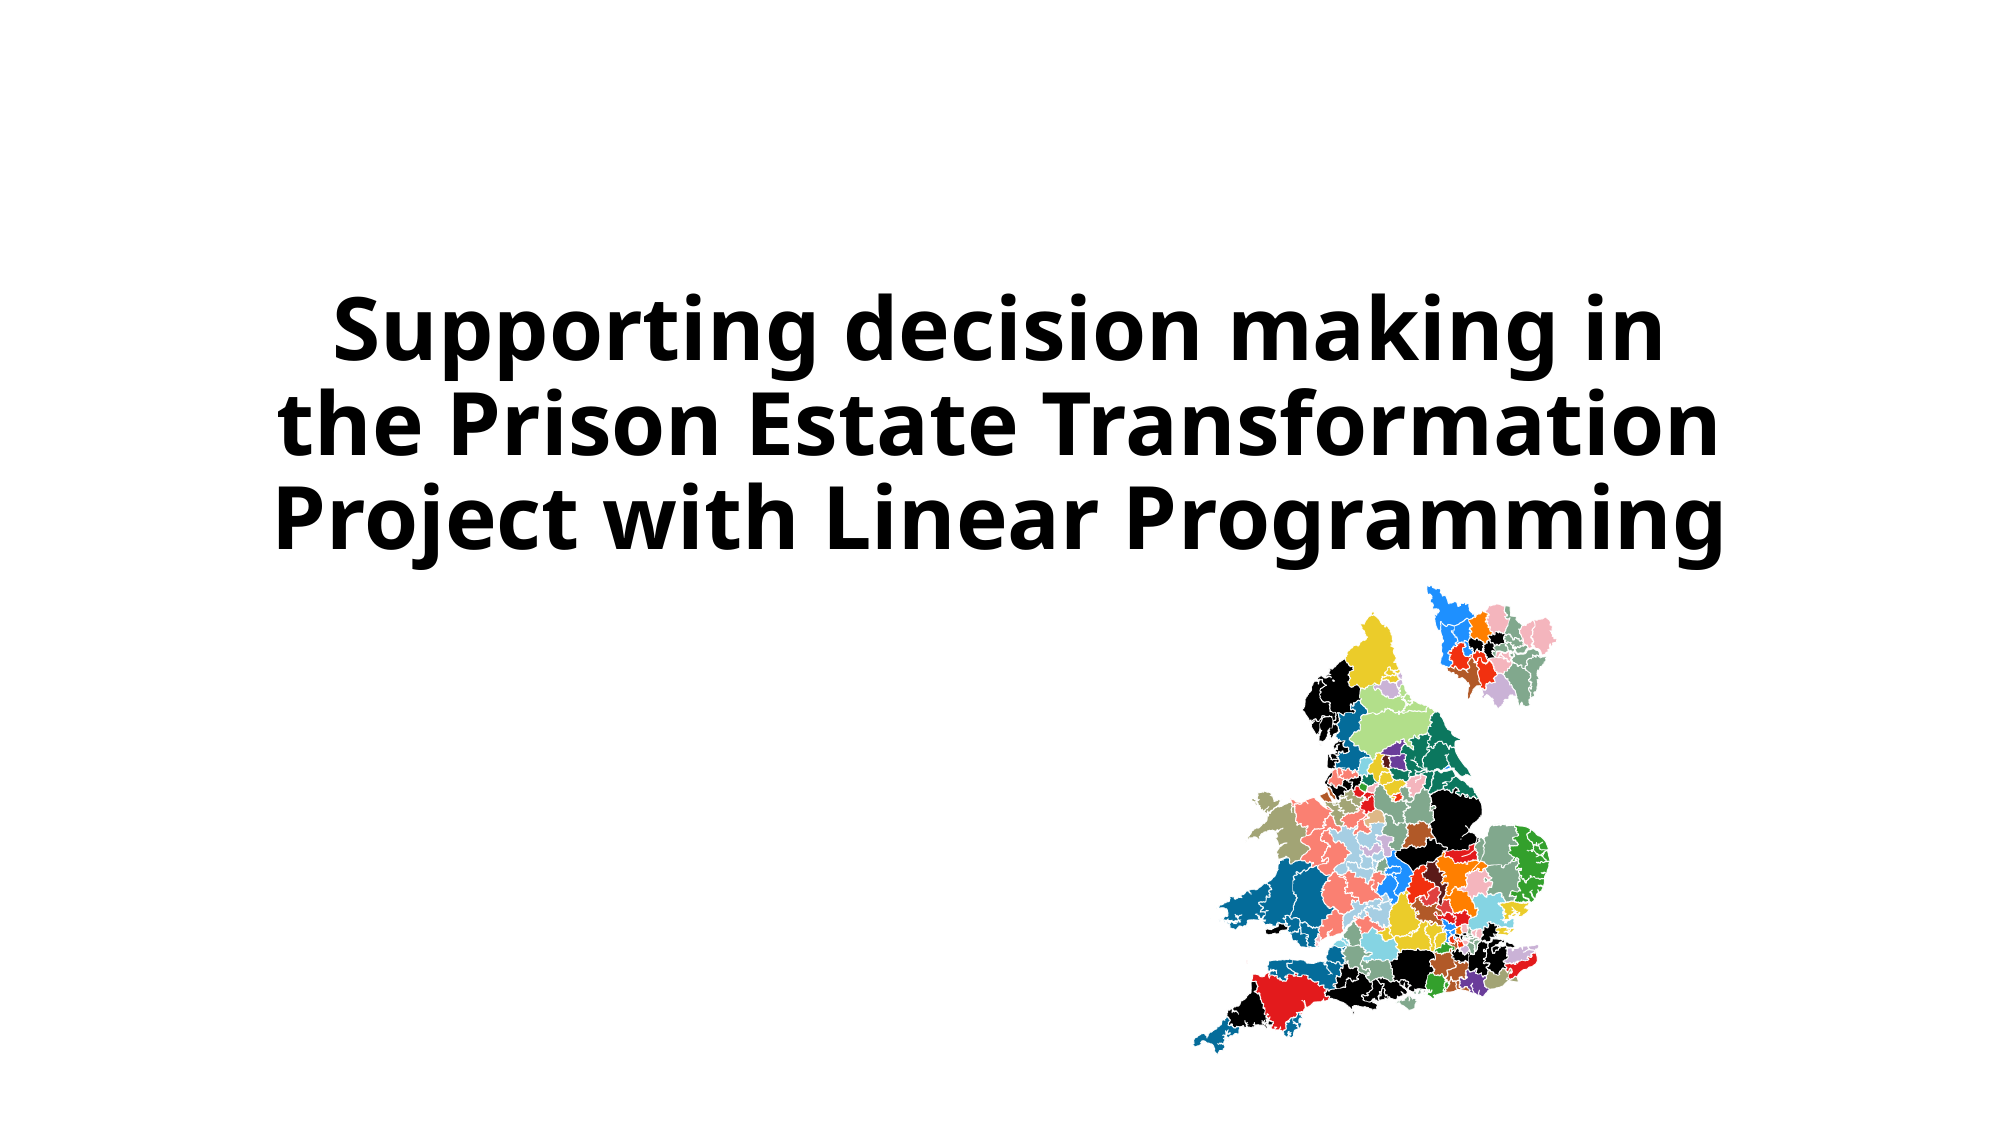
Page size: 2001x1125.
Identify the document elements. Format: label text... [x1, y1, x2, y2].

title Supporting decision making in the Prison Estate Transformation Project with Linear Programming [249, 184, 1750, 576]
picture [1184, 575, 1563, 1057]
